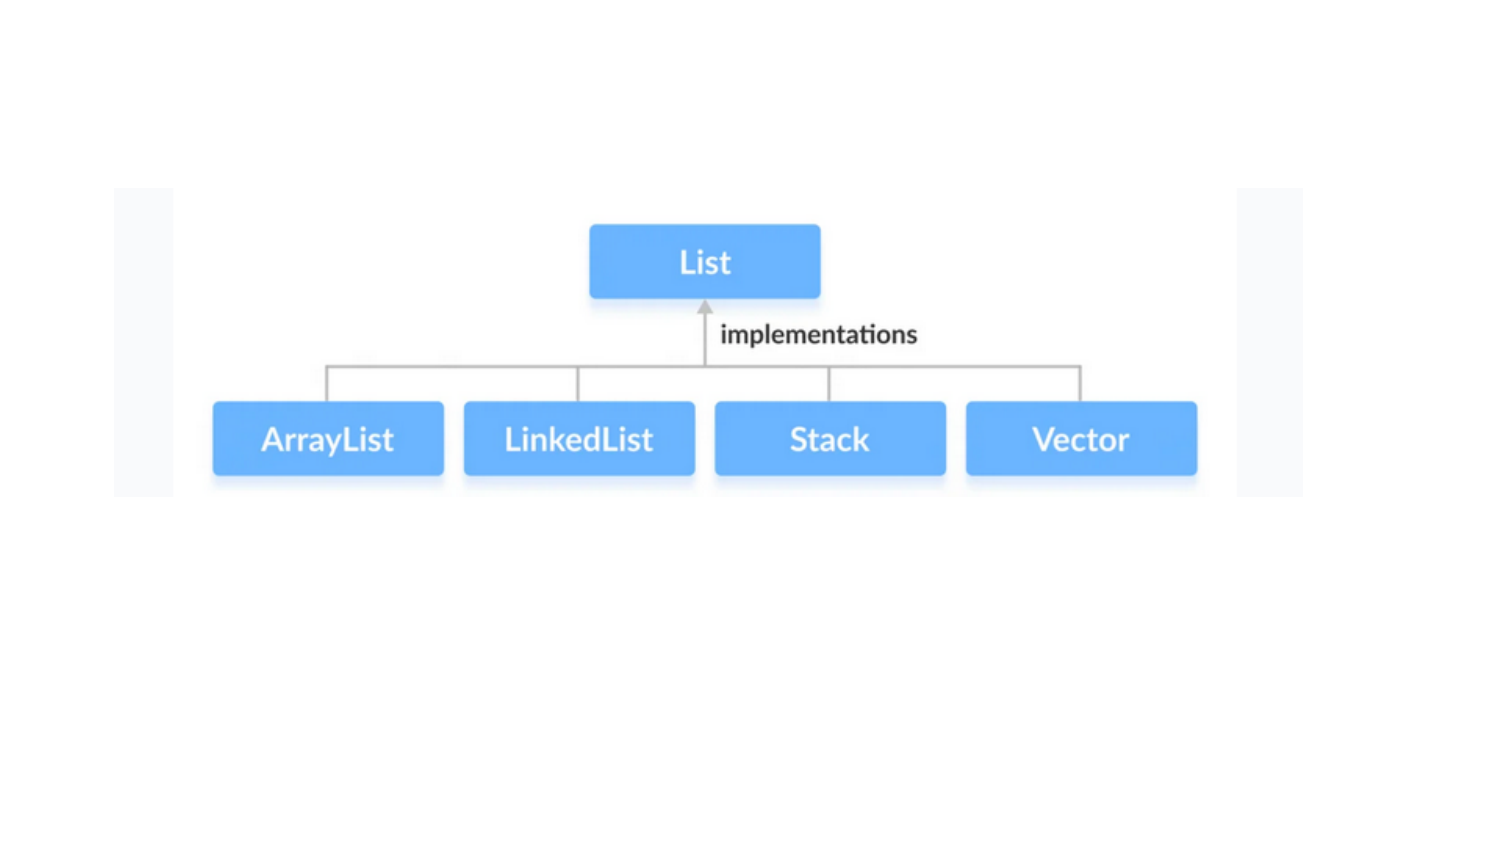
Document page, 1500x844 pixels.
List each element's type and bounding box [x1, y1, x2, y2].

picture [114, 188, 1303, 497]
